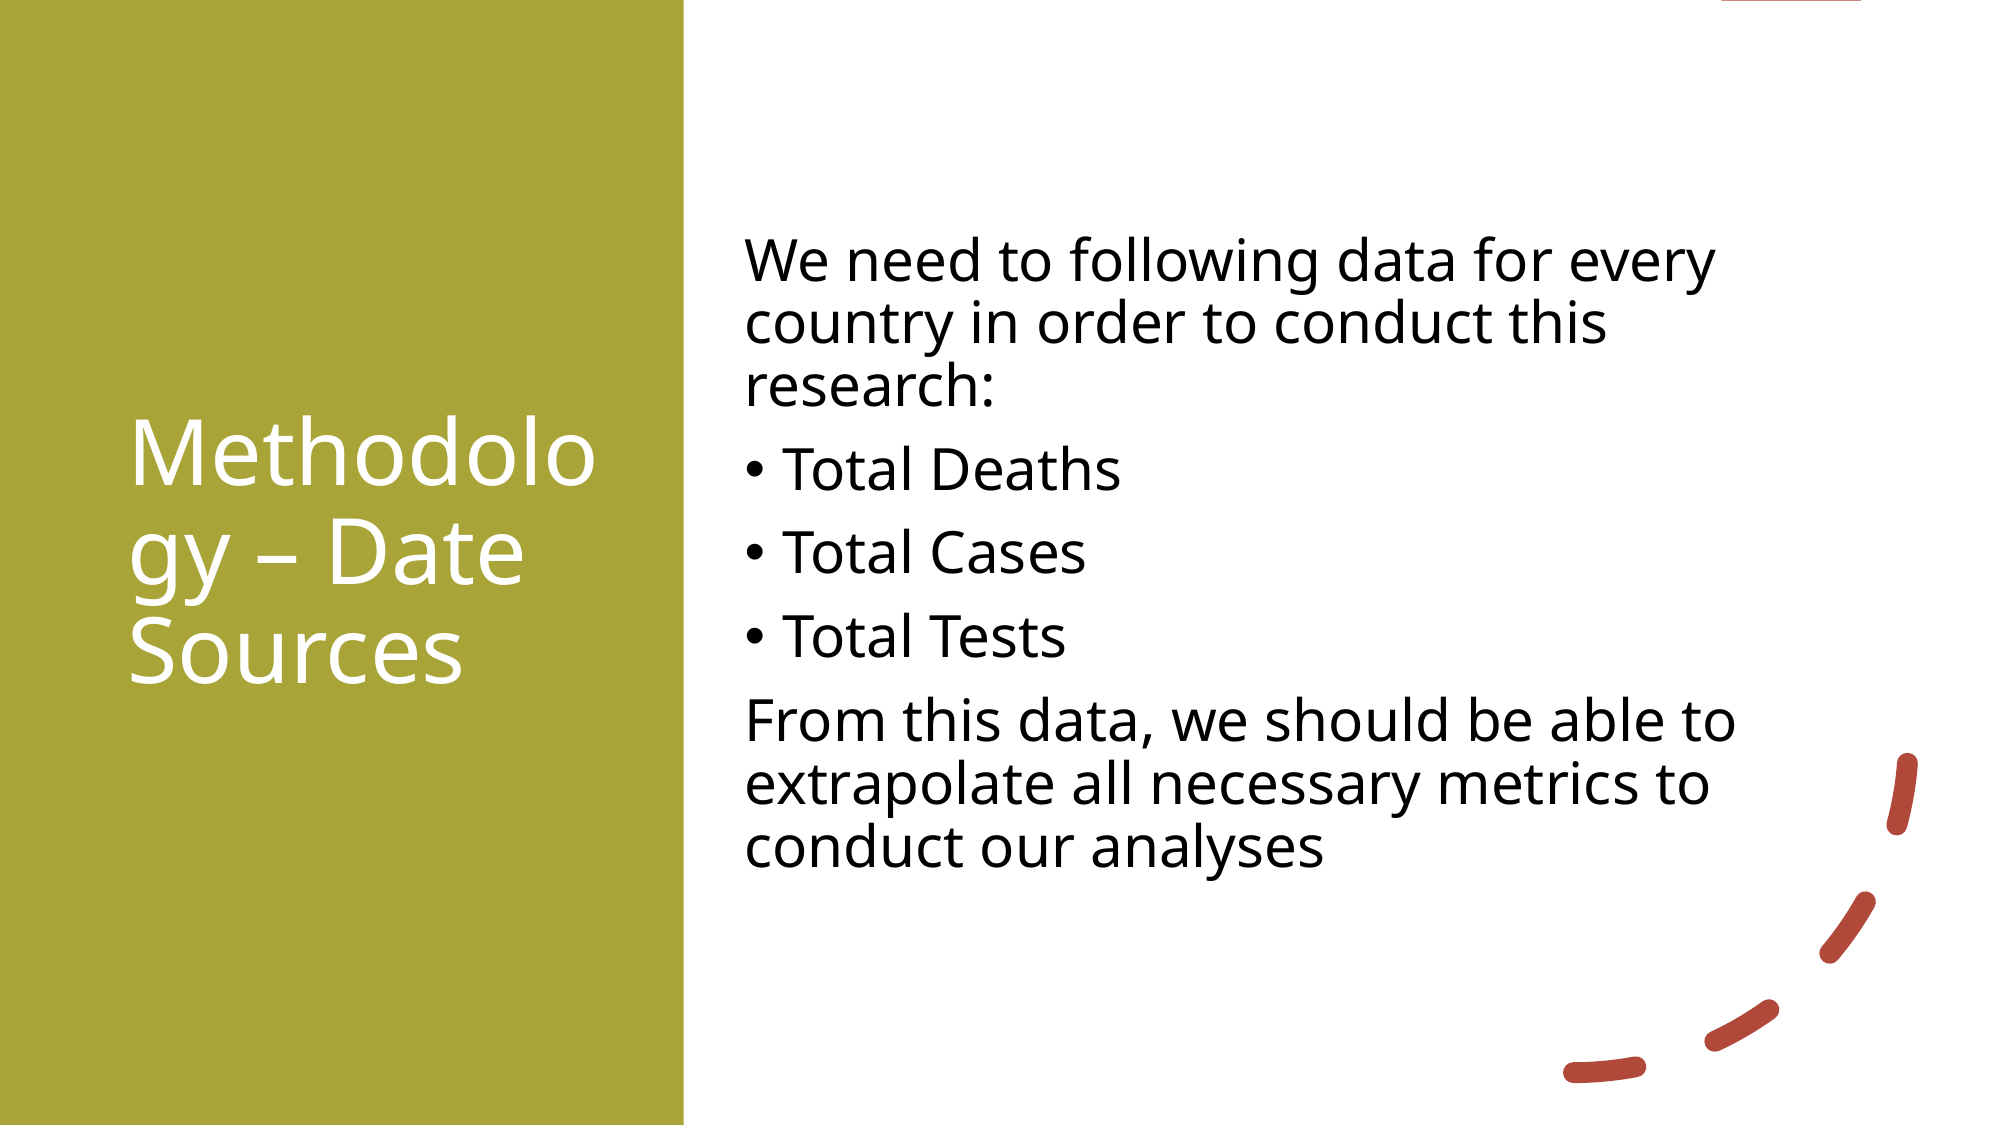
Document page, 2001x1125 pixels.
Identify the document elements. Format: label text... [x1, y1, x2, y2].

text_box [0, 0, 685, 1125]
text_box [685, 0, 2000, 1125]
title Methodology – Date Sources [112, 97, 638, 1014]
text_box [1572, 737, 1909, 1074]
list We need to following data for every country in order to conduct this research: Total Deaths Total Cases Total Tests From this data, we should be able to extrapolate all necessary metrics to conduct our analyses [729, 97, 1863, 1014]
